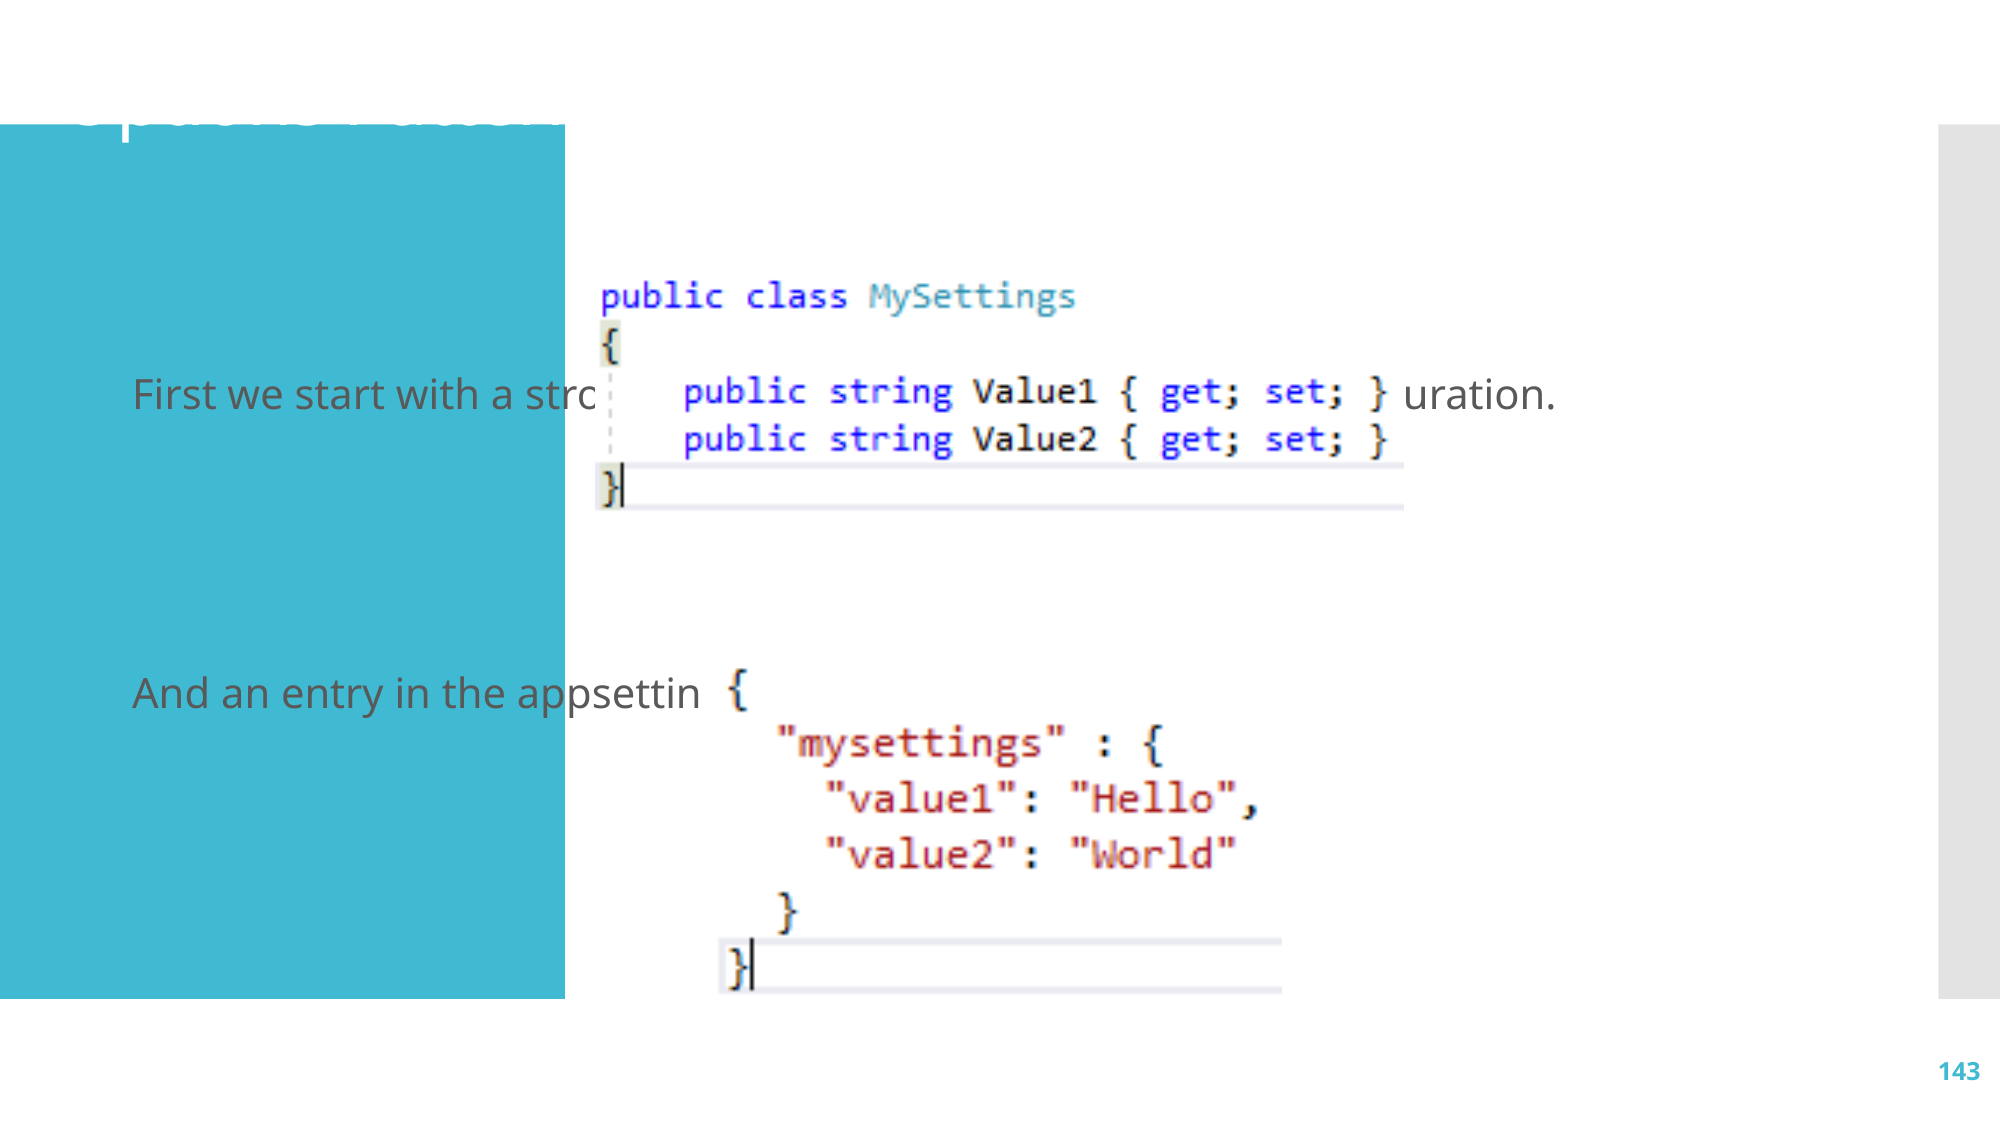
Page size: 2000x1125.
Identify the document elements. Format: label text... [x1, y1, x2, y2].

picture [699, 659, 1283, 1003]
title Options Patterns [45, 54, 1871, 150]
picture [595, 276, 1404, 529]
slide_number 143 [1744, 1042, 1996, 1103]
list First we start with a strong typed class, which will hold our configuration. And an entry in the appsettings.json. [87, 183, 1913, 909]
